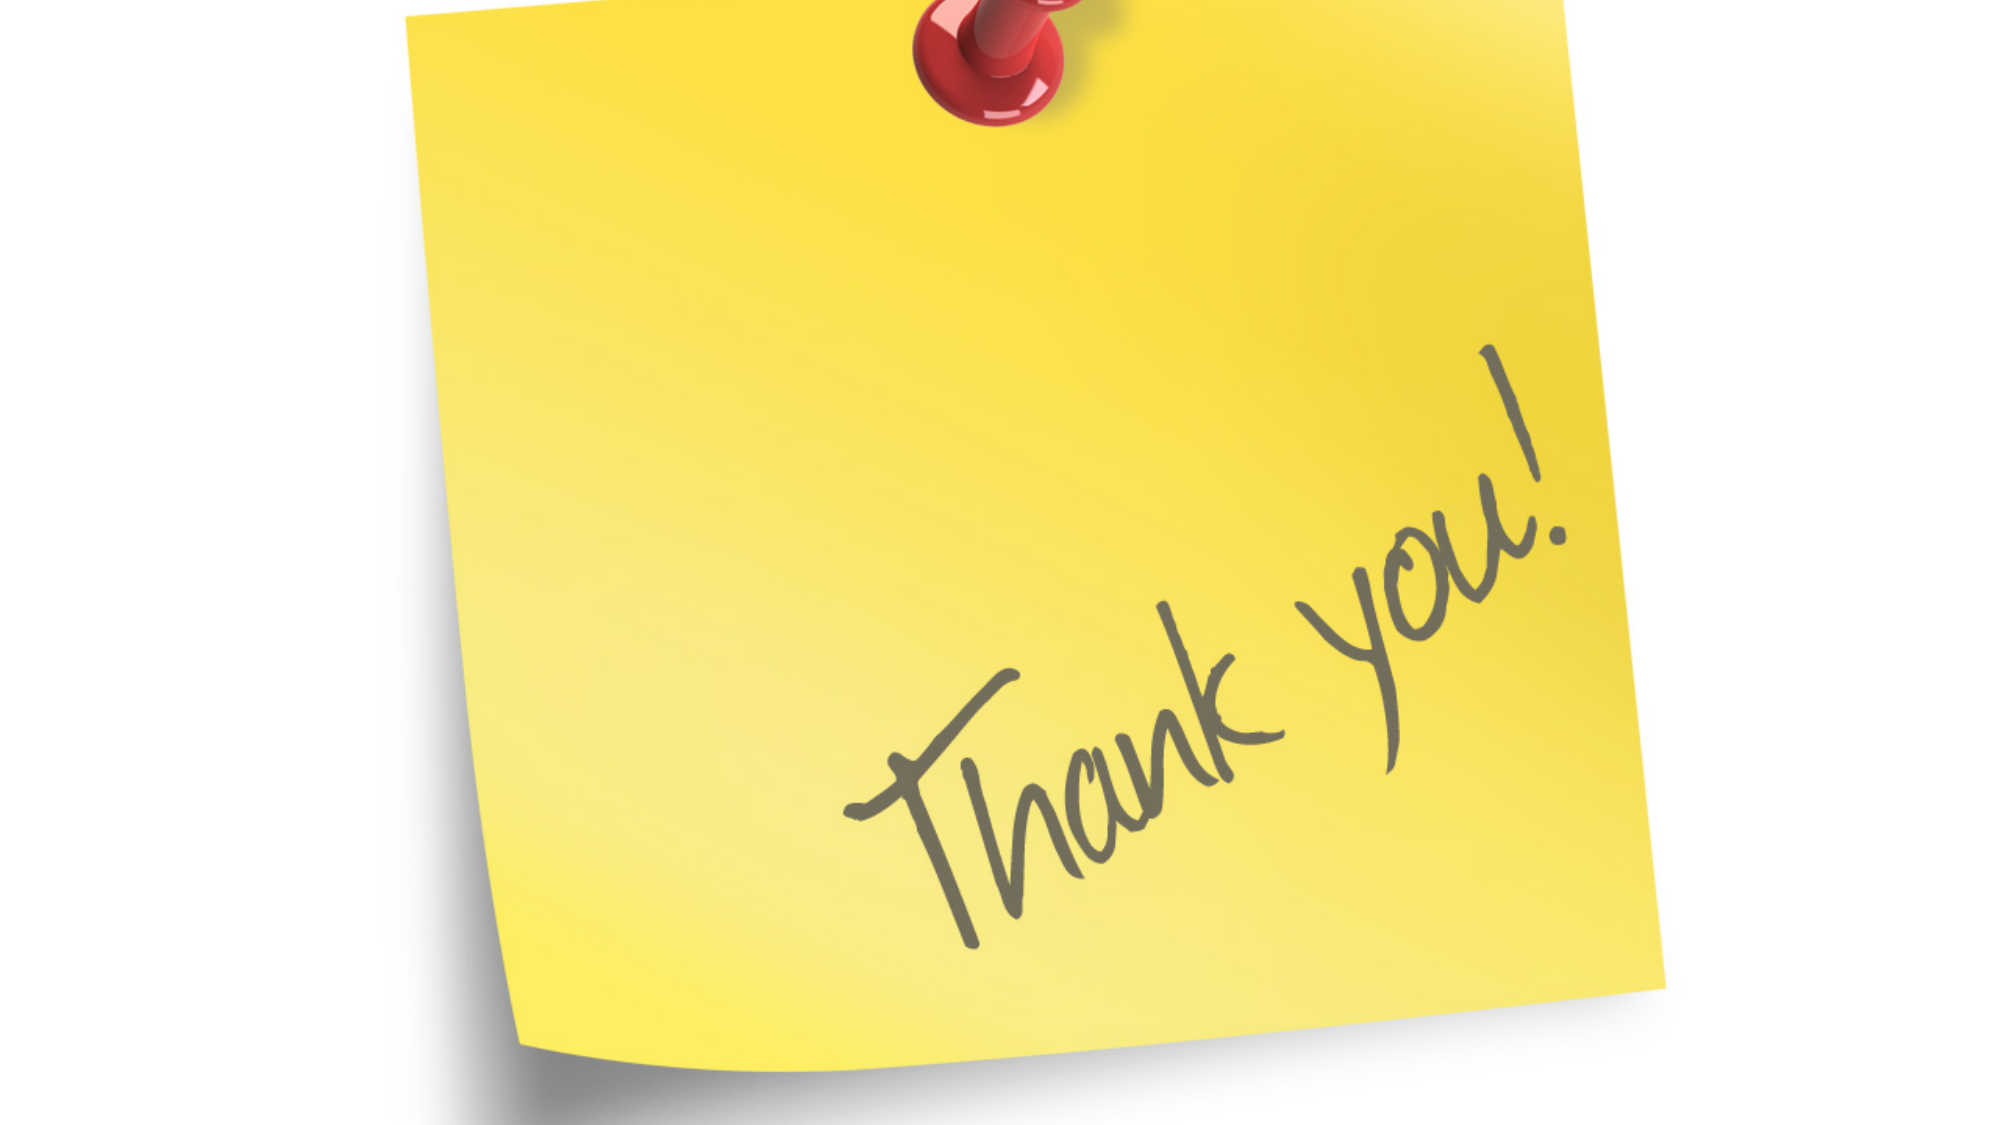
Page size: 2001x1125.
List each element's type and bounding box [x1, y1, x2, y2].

list [0, 0, 2000, 1125]
